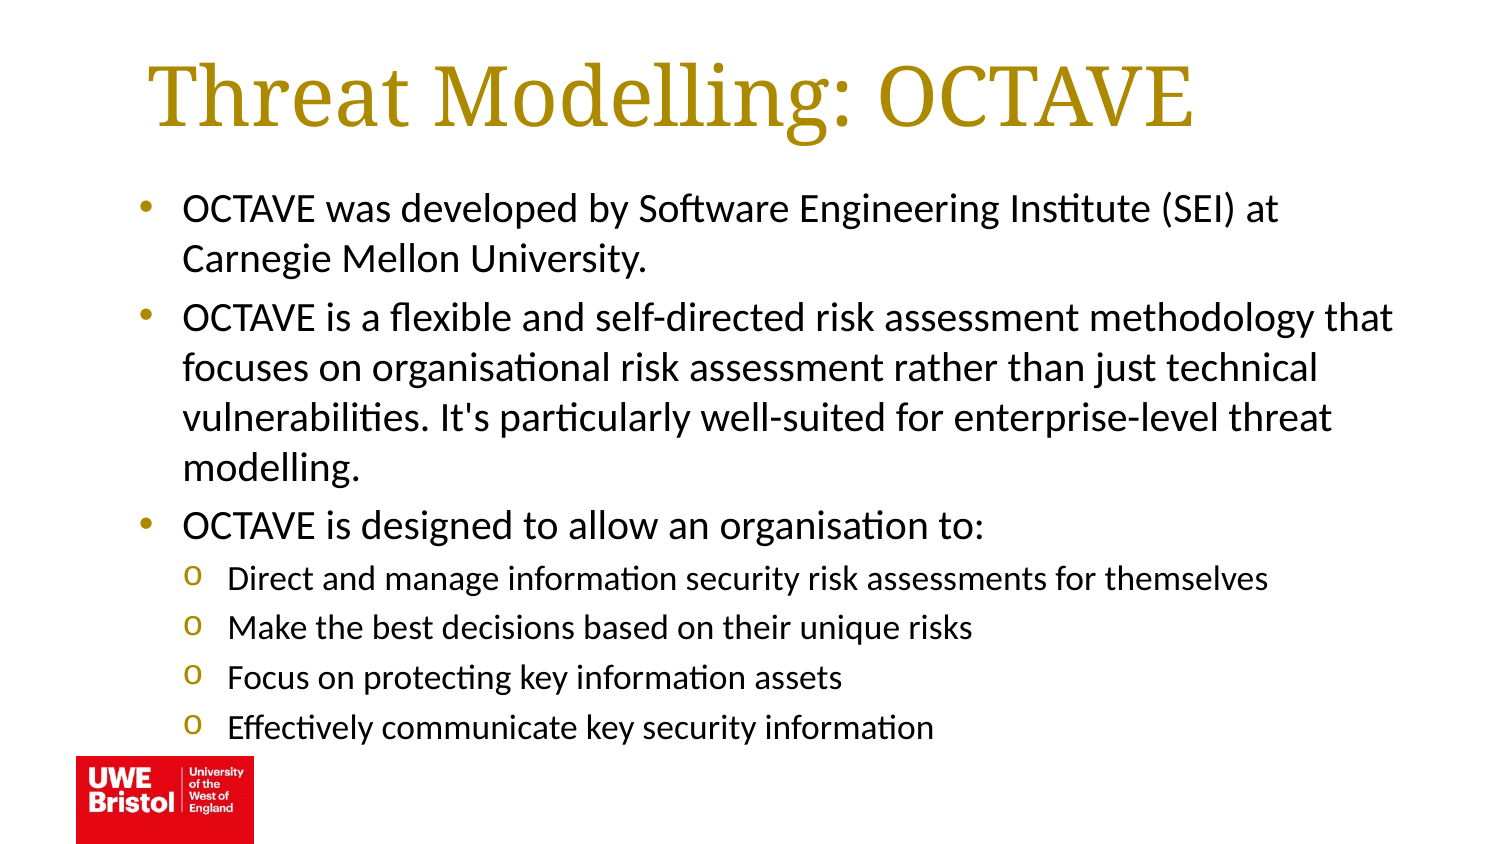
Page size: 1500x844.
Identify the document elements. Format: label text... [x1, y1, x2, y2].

list OCTAVE was developed by Software Engineering Institute (SEI) at Carnegie Mellon University. OCTAVE is a flexible and self-directed risk assessment methodology that focuses on organisational risk assessment rather than just technical vulnerabilities. It's particularly well-suited for enterprise-level threat modelling. OCTAVE is designed to allow an organisation to: Direct and manage information security risk assessments for themselves Make the best decisions based on their unique risks Focus on protecting key information assets Effectively communicate key security information [123, 173, 1412, 777]
picture [76, 756, 254, 844]
list Threat Modelling: OCTAVE [147, 55, 1242, 136]
